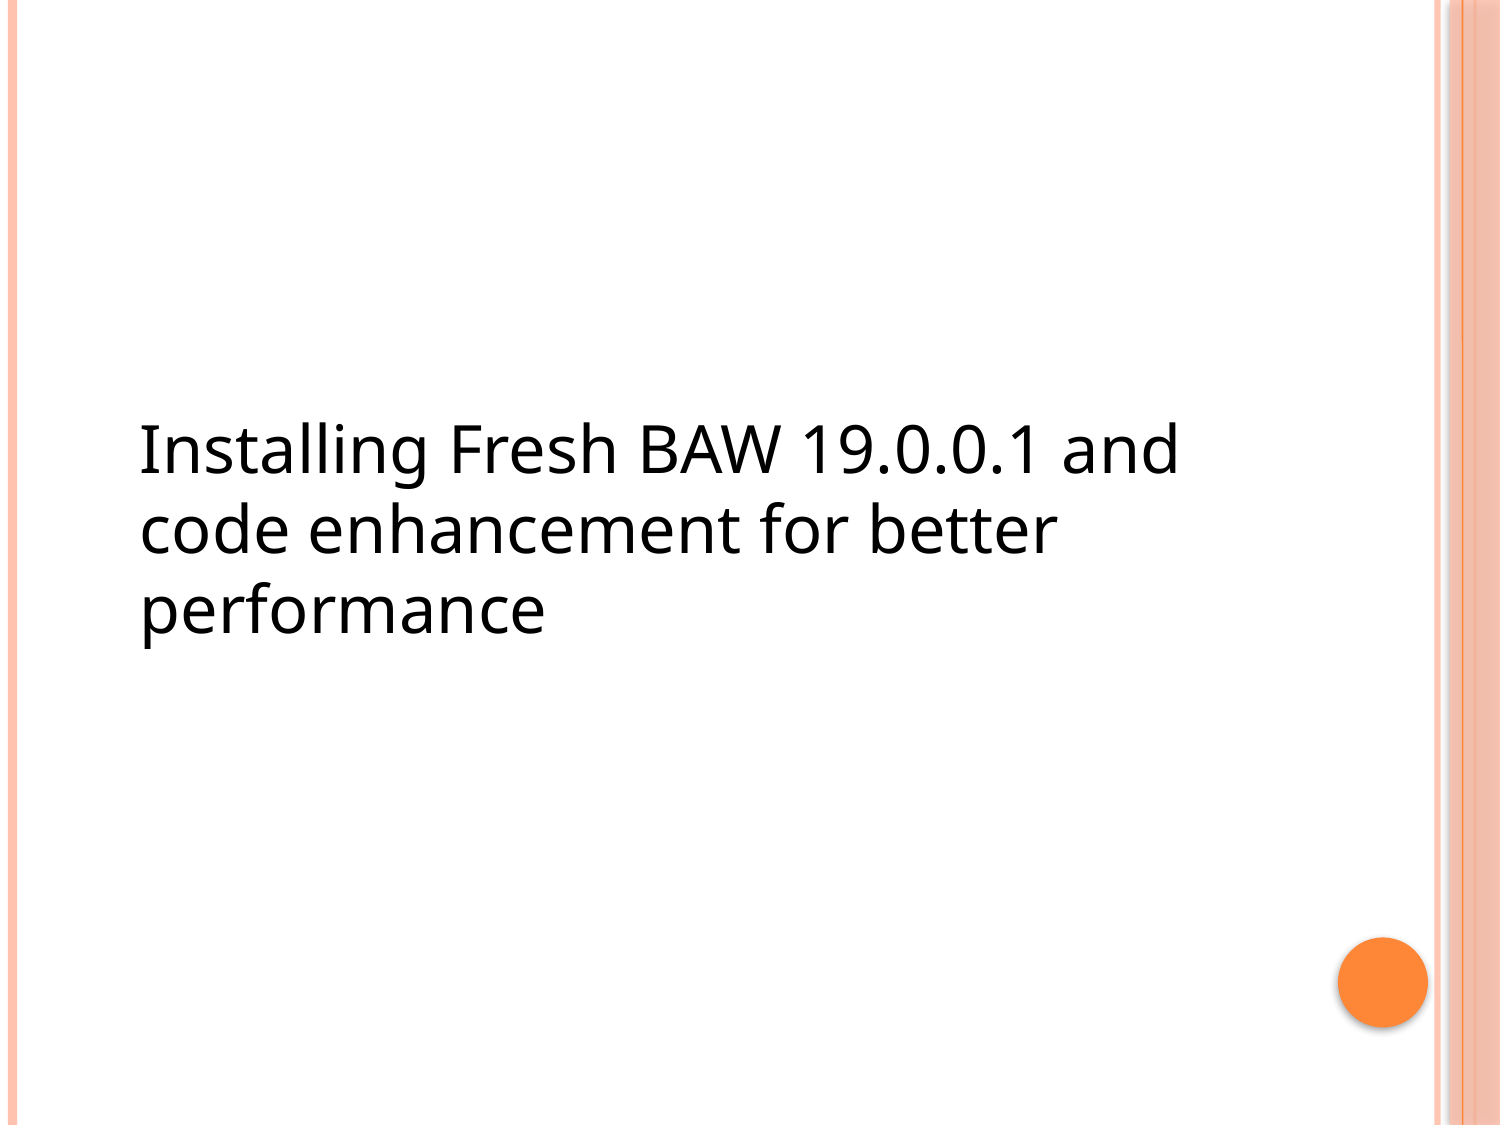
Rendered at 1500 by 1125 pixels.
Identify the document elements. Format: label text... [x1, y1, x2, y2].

text_box Installing Fresh BAW 19.0.0.1 and code enhancement for better performance [125, 399, 1300, 655]
